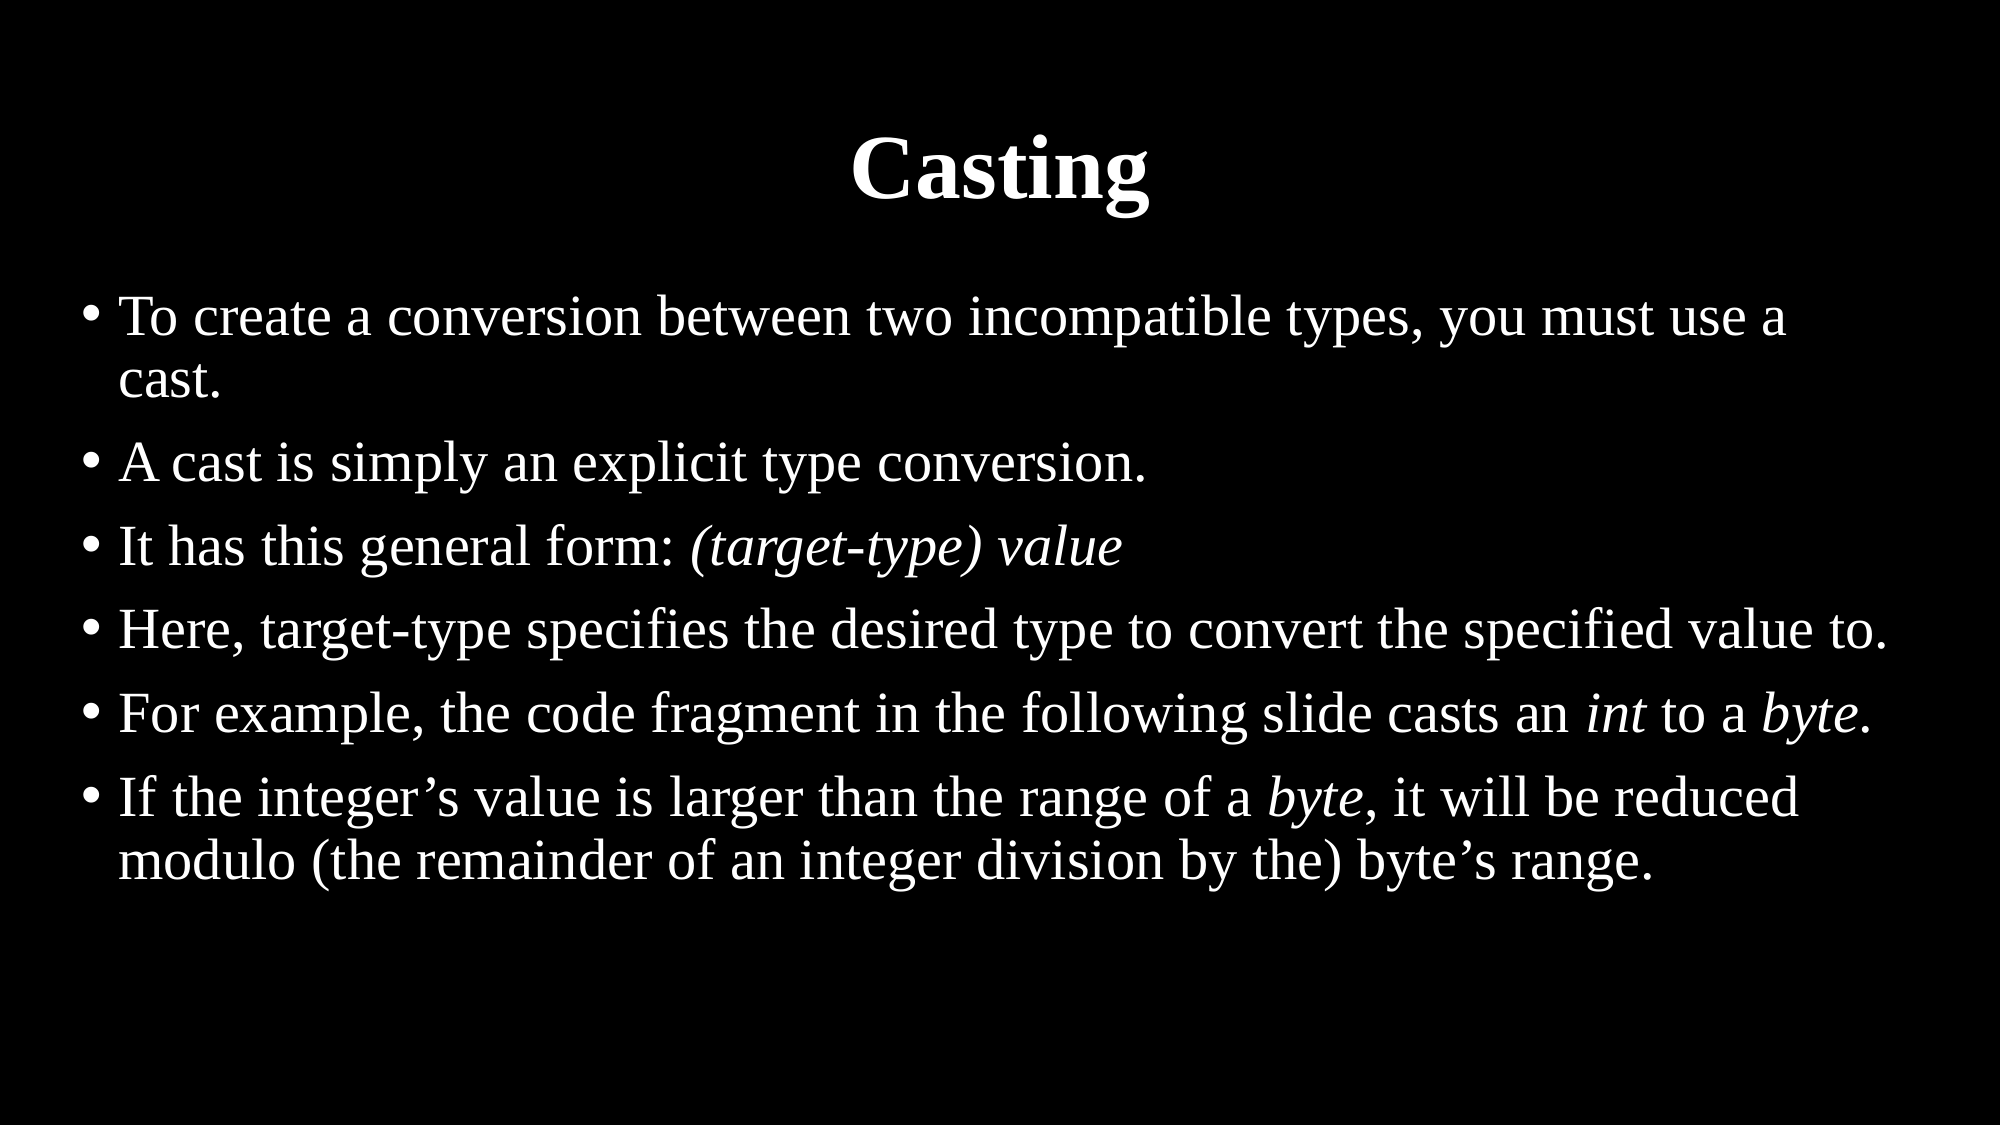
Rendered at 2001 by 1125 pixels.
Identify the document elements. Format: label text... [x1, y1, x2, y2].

list To create a conversion between two incompatible types, you must use a cast. A cast is simply an explicit type conversion. It has this general form: (target-type) value Here, target-type specifies the desired type to convert the specified value to. For example, the code fragment in the following slide casts an int to a byte. If the integer’s value is larger than the range of a byte, it will be reduced modulo (the remainder of an integer division by the) byte’s range. [66, 277, 1909, 1043]
title Casting [137, 59, 1863, 277]
